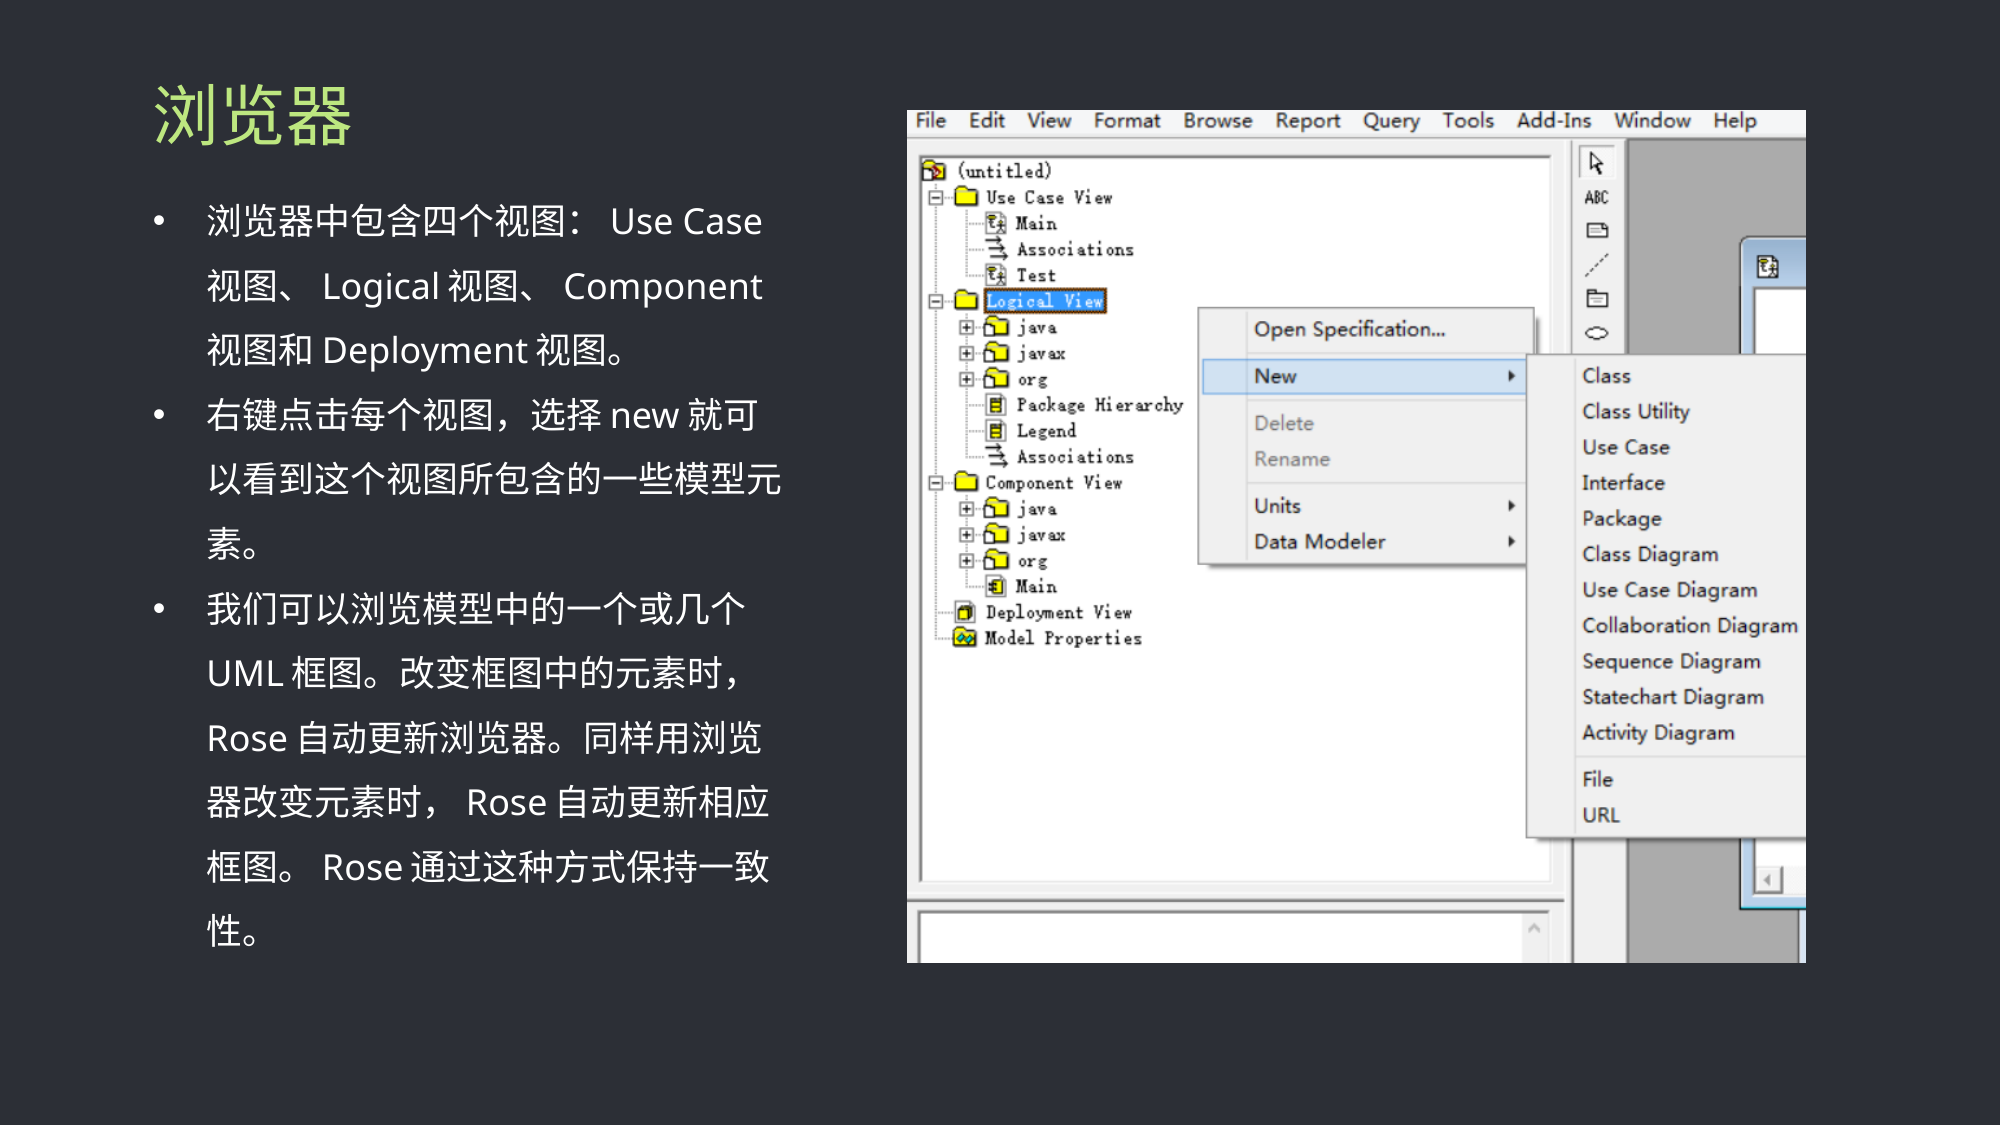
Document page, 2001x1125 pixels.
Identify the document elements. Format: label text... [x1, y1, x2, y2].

picture [907, 110, 1806, 963]
list 浏览器中包含四个视图：Use Case视图、Logical视图、Component视图和Deployment视图。 右键点击每个视图，选择new就可以看到这个视图所包含的一些模型元素。 我们可以浏览模型中的一个或几个UML框图。改变框图中的元素时，Rose自动更新浏览器。同样用浏览器改变元素时，Rose自动更新相应框图。Rose通过这种方式保持一致性。 [137, 169, 800, 963]
title 浏览器 [137, 75, 783, 169]
